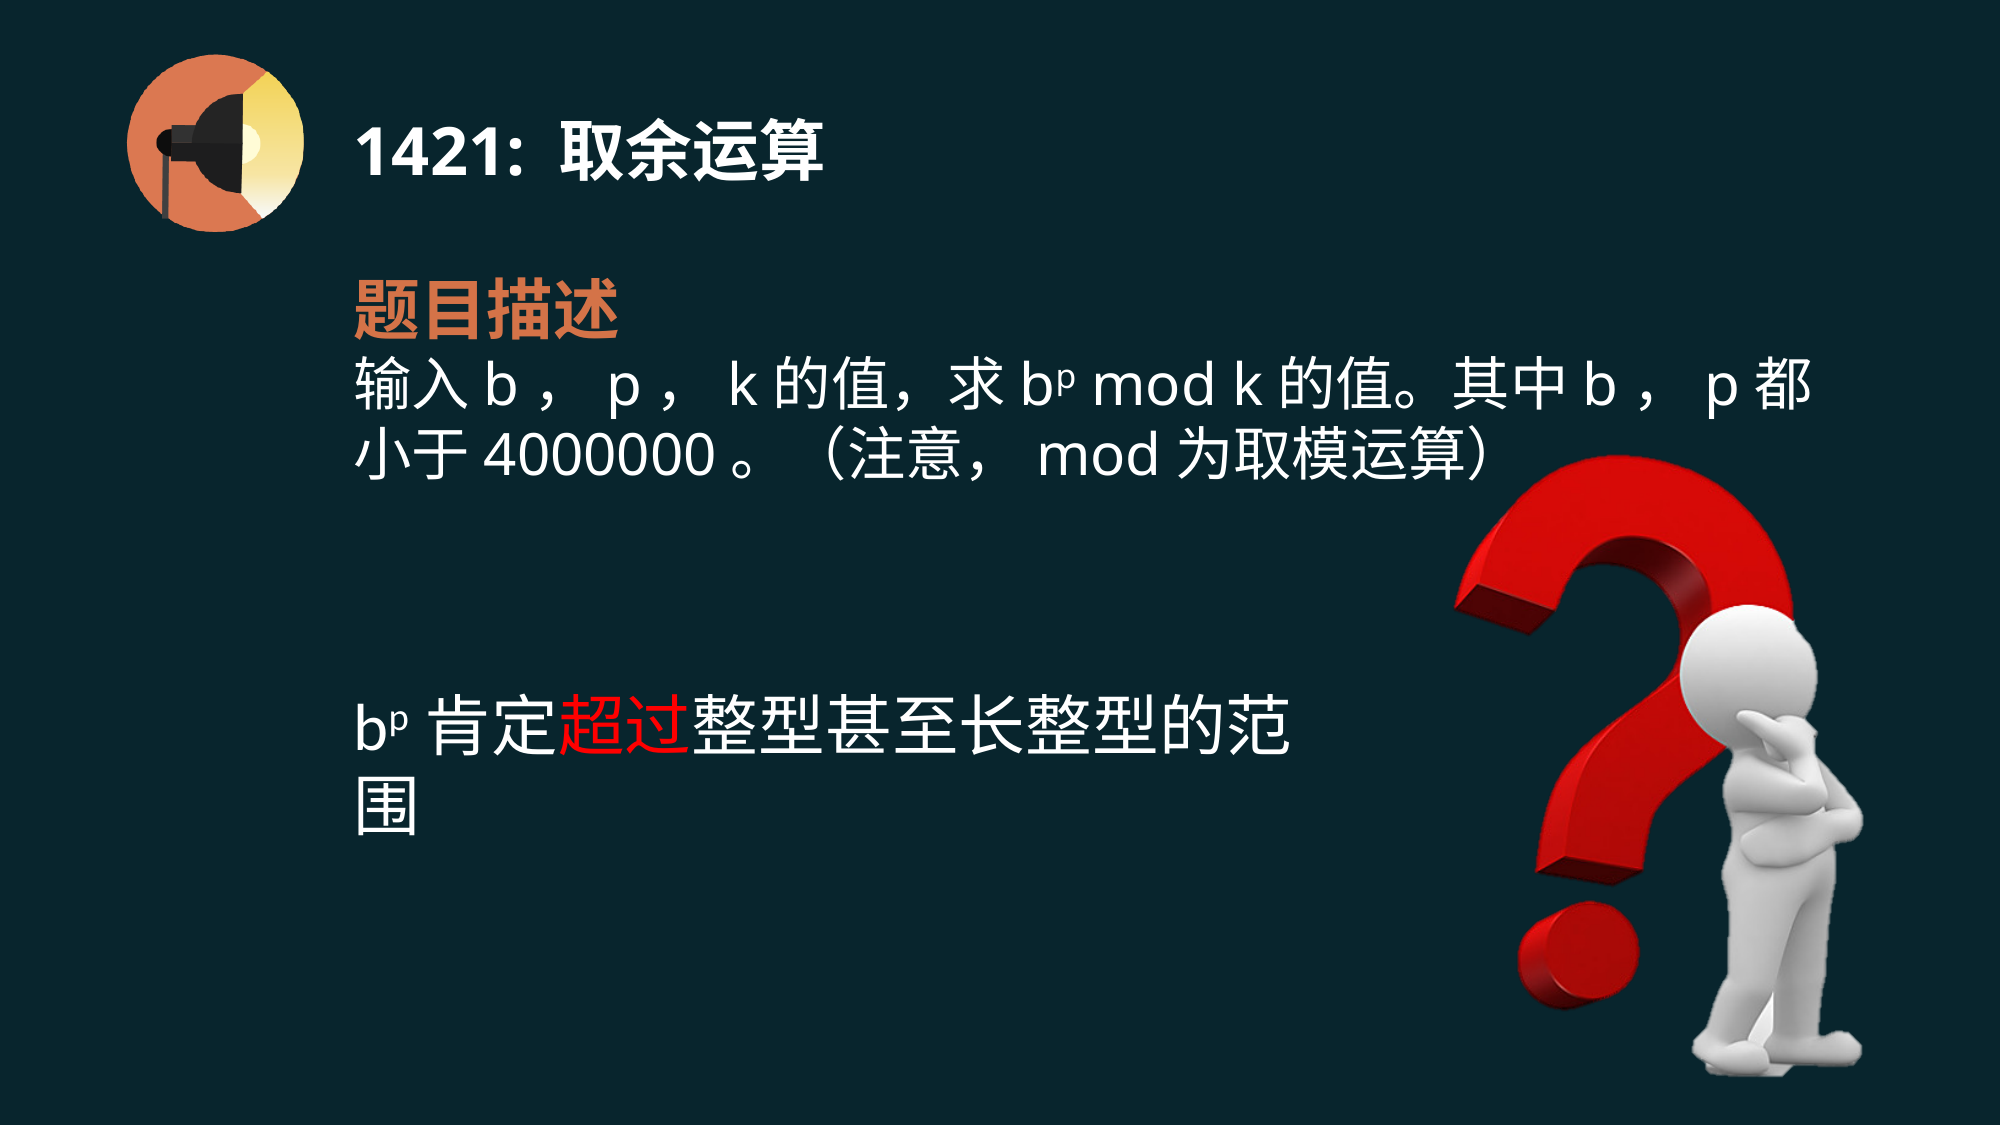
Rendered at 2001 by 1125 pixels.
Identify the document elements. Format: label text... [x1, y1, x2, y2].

text_box bp肯定超过整型甚至长整型的范围 [338, 676, 1306, 852]
text_box 题目描述 输入b，p，k的值，求bp mod k的值。其中b，p都小于4000000。（注意，mod为取模运算） [338, 260, 1830, 495]
picture [1306, 415, 2001, 1108]
title 1421: 取余运算 [338, 90, 1532, 209]
picture [126, 54, 304, 232]
